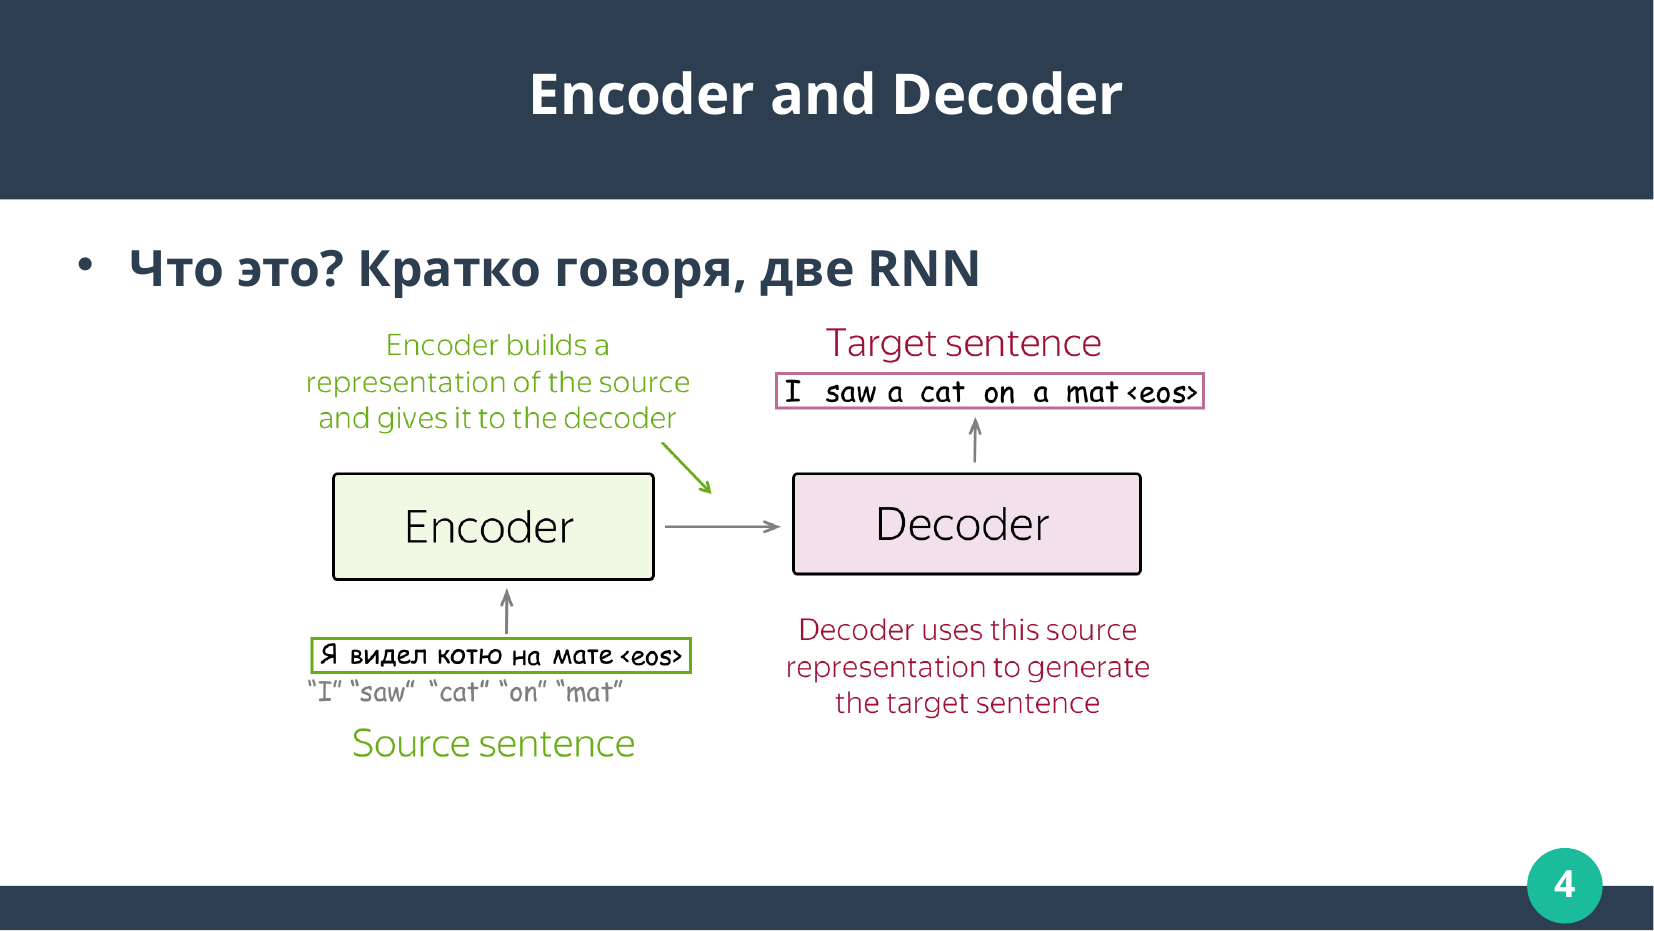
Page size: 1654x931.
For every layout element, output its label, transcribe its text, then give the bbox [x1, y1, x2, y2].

list Что это? Кратко говоря, две RNN [59, 243, 1595, 864]
title Encoder and Decoder [59, 37, 1595, 155]
picture [301, 324, 1211, 764]
